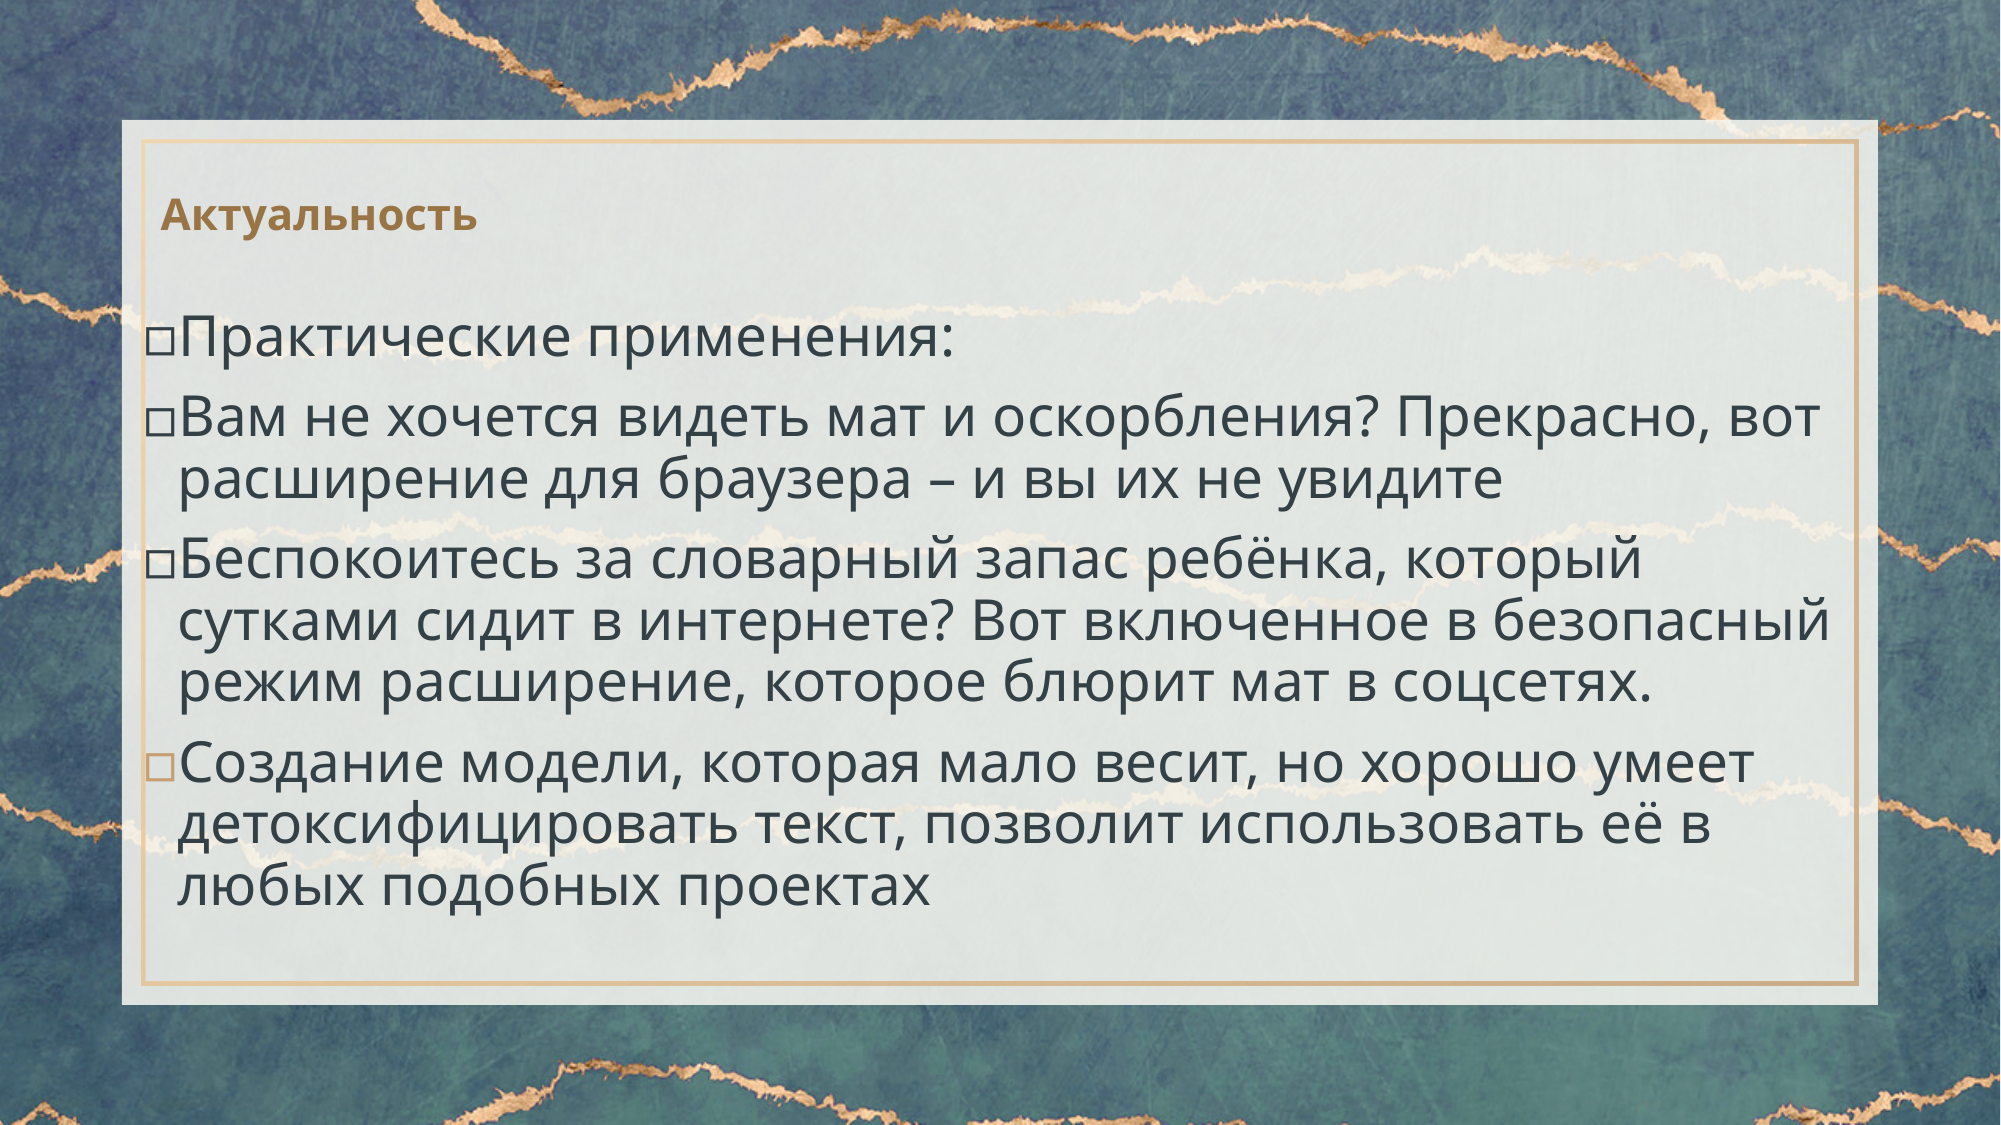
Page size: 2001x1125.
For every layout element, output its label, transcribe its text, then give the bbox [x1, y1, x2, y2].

picture [0, 0, 2001, 1125]
list Практические применения: Вам не хочется видеть мат и оскорбления? Прекрасно, вот расширение для браузера – и вы их не увидите Беспокоитесь за словарный запас ребёнка, который сутками сидит в интернете? Вот включенное в безопасный режим расширение, которое блюрит мат в соцсетях. Создание модели, которая мало весит, но хорошо умеет детоксифицировать текст, позволит использовать её в любых подобных проектах [126, 299, 1852, 990]
title Актуальность [145, 133, 1684, 299]
